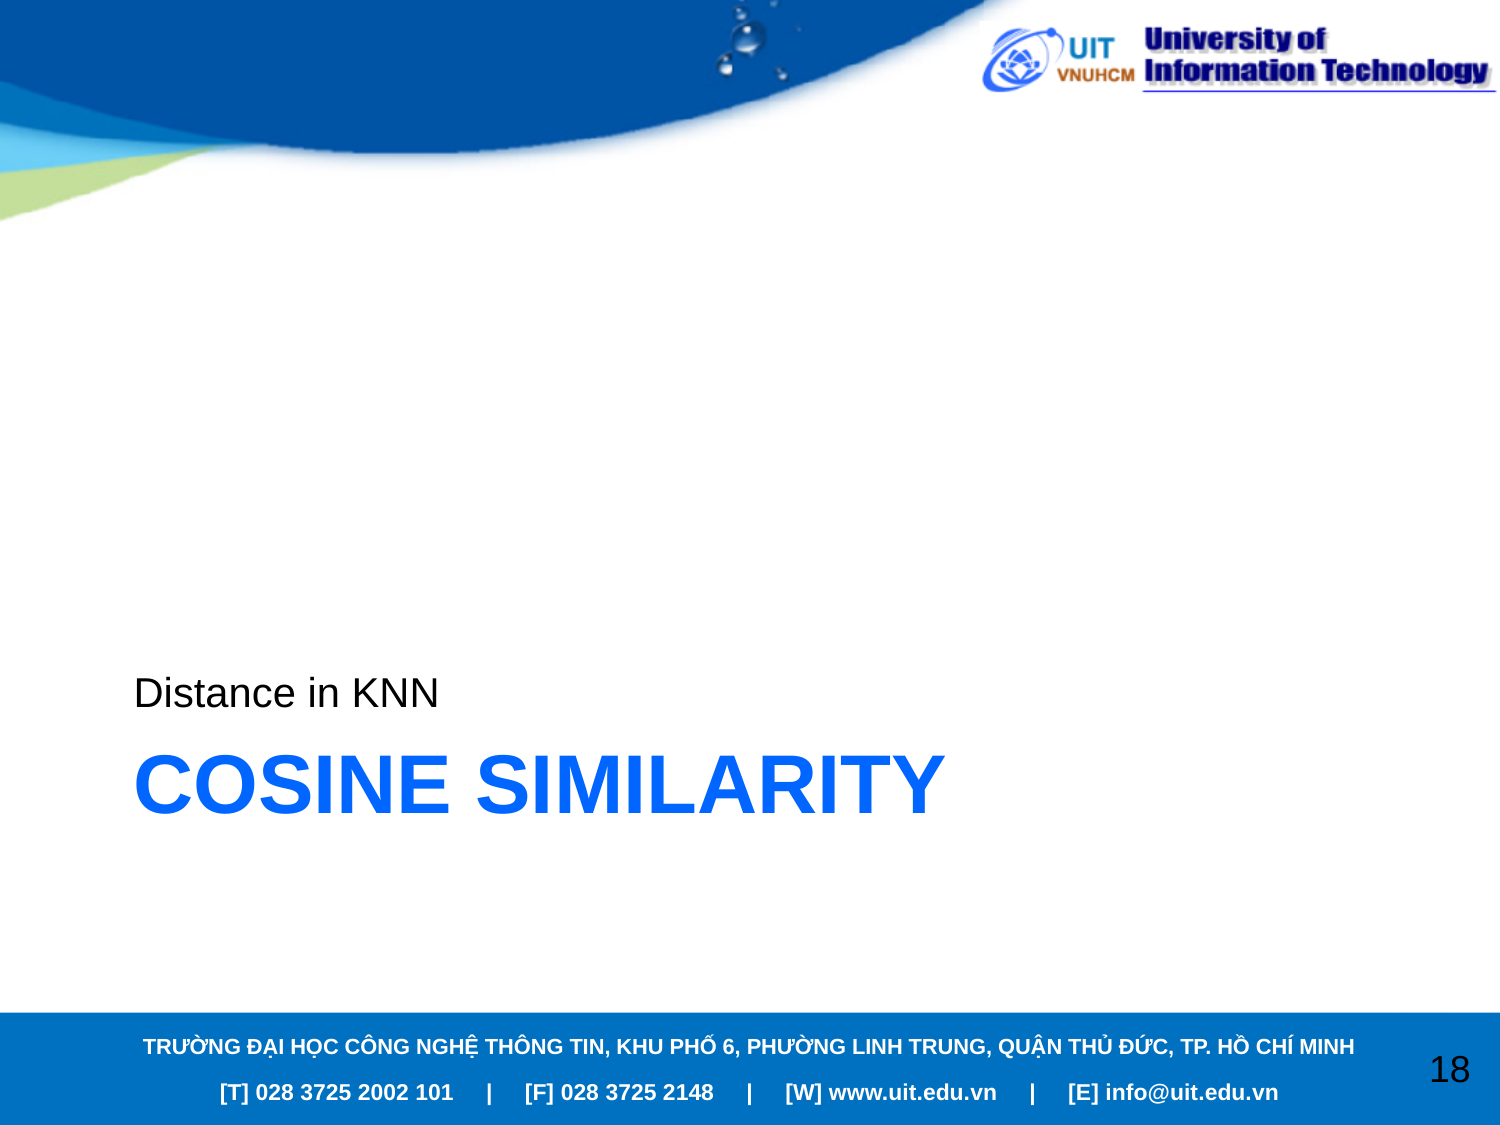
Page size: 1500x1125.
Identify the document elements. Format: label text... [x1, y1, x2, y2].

picture [0, 0, 1500, 1012]
title Cosine Similarity [118, 723, 1394, 947]
list Distance in KNN [118, 476, 1394, 723]
